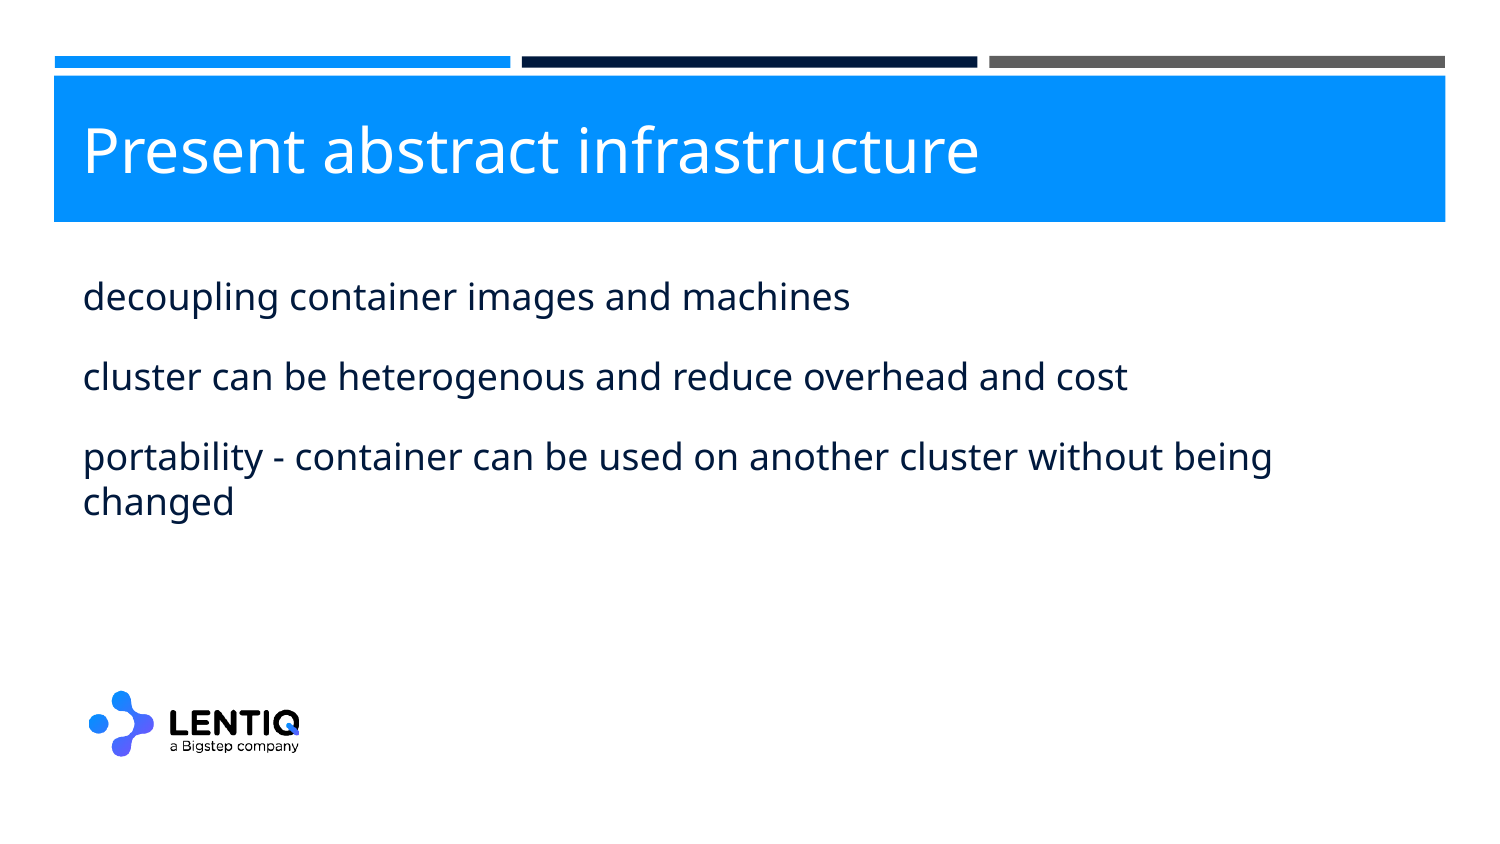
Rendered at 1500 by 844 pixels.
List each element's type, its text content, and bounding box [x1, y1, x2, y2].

text_box decoupling container images and machines cluster can be heterogenous and reduce overhead and cost portability - container can be used on another cluster without being changed [71, 267, 1429, 484]
title Present abstract infrastructure [71, 86, 1429, 212]
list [89, 690, 300, 758]
